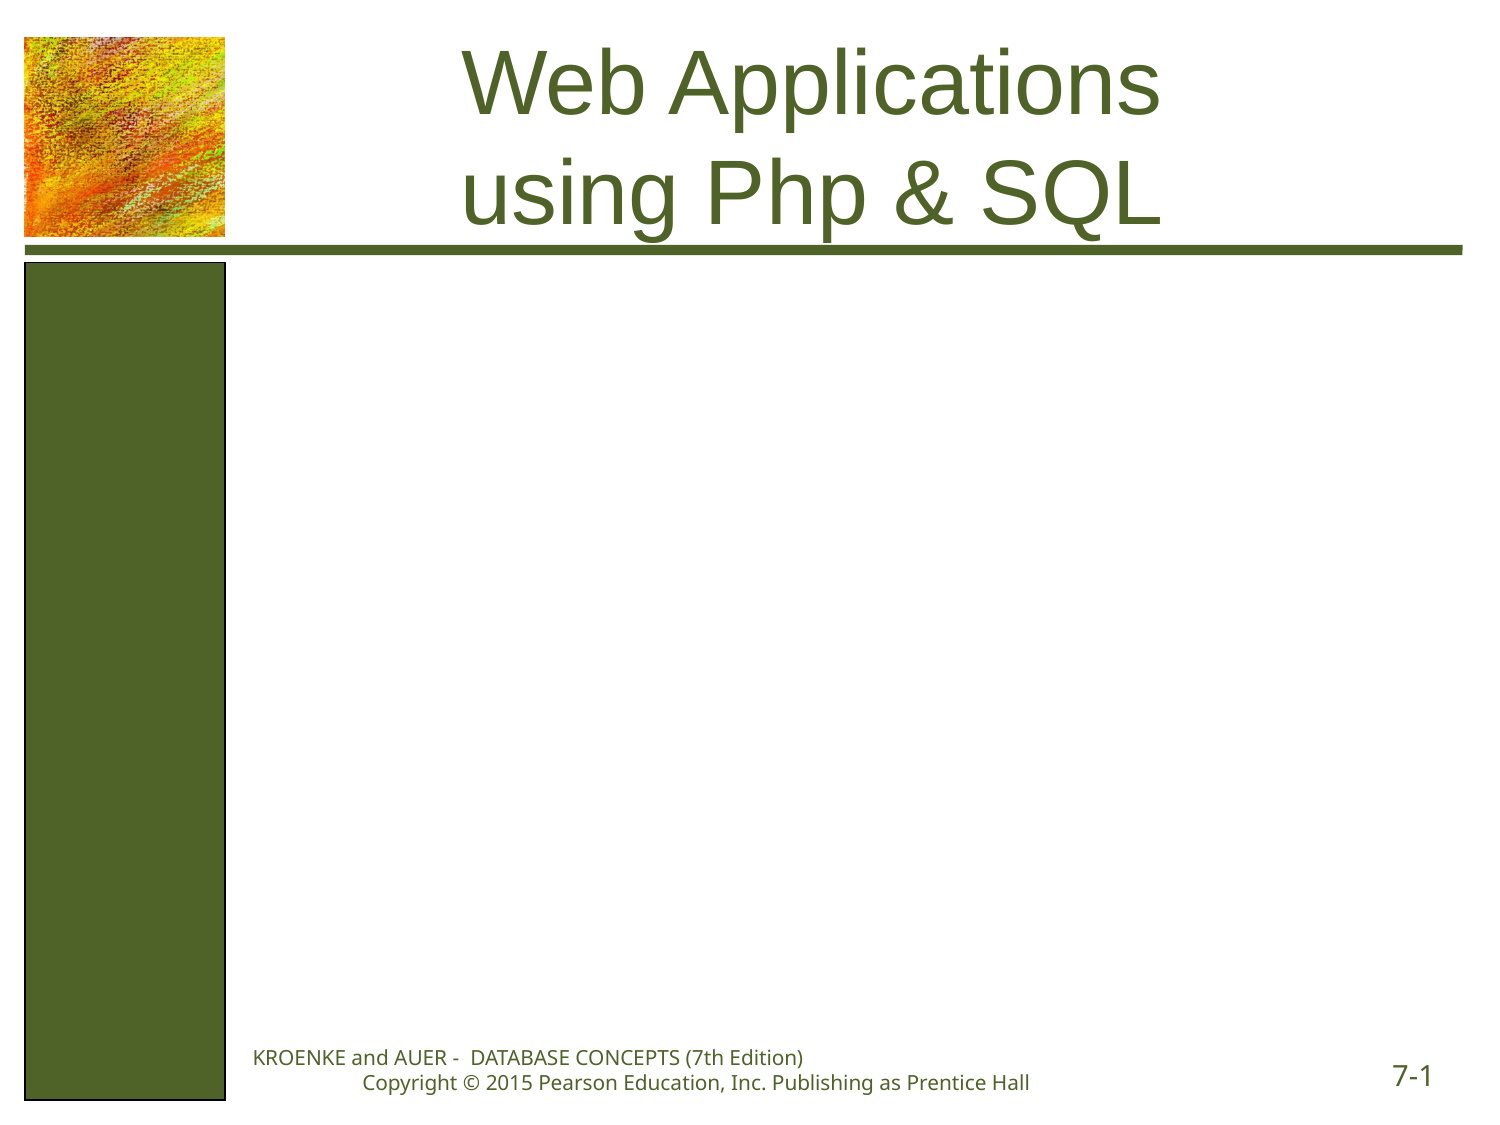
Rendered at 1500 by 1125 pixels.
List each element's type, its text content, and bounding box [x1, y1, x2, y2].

slide_number 7-1 [1287, 1049, 1451, 1103]
title Web Applications using Php & SQL [212, 12, 1413, 254]
picture [24, 37, 212, 237]
footer KROENKE and AUER - DATABASE CONCEPTS (7th Edition) Copyright © 2015 Pearson Education, Inc. Publishing as Prentice Hall [237, 1037, 1088, 1104]
